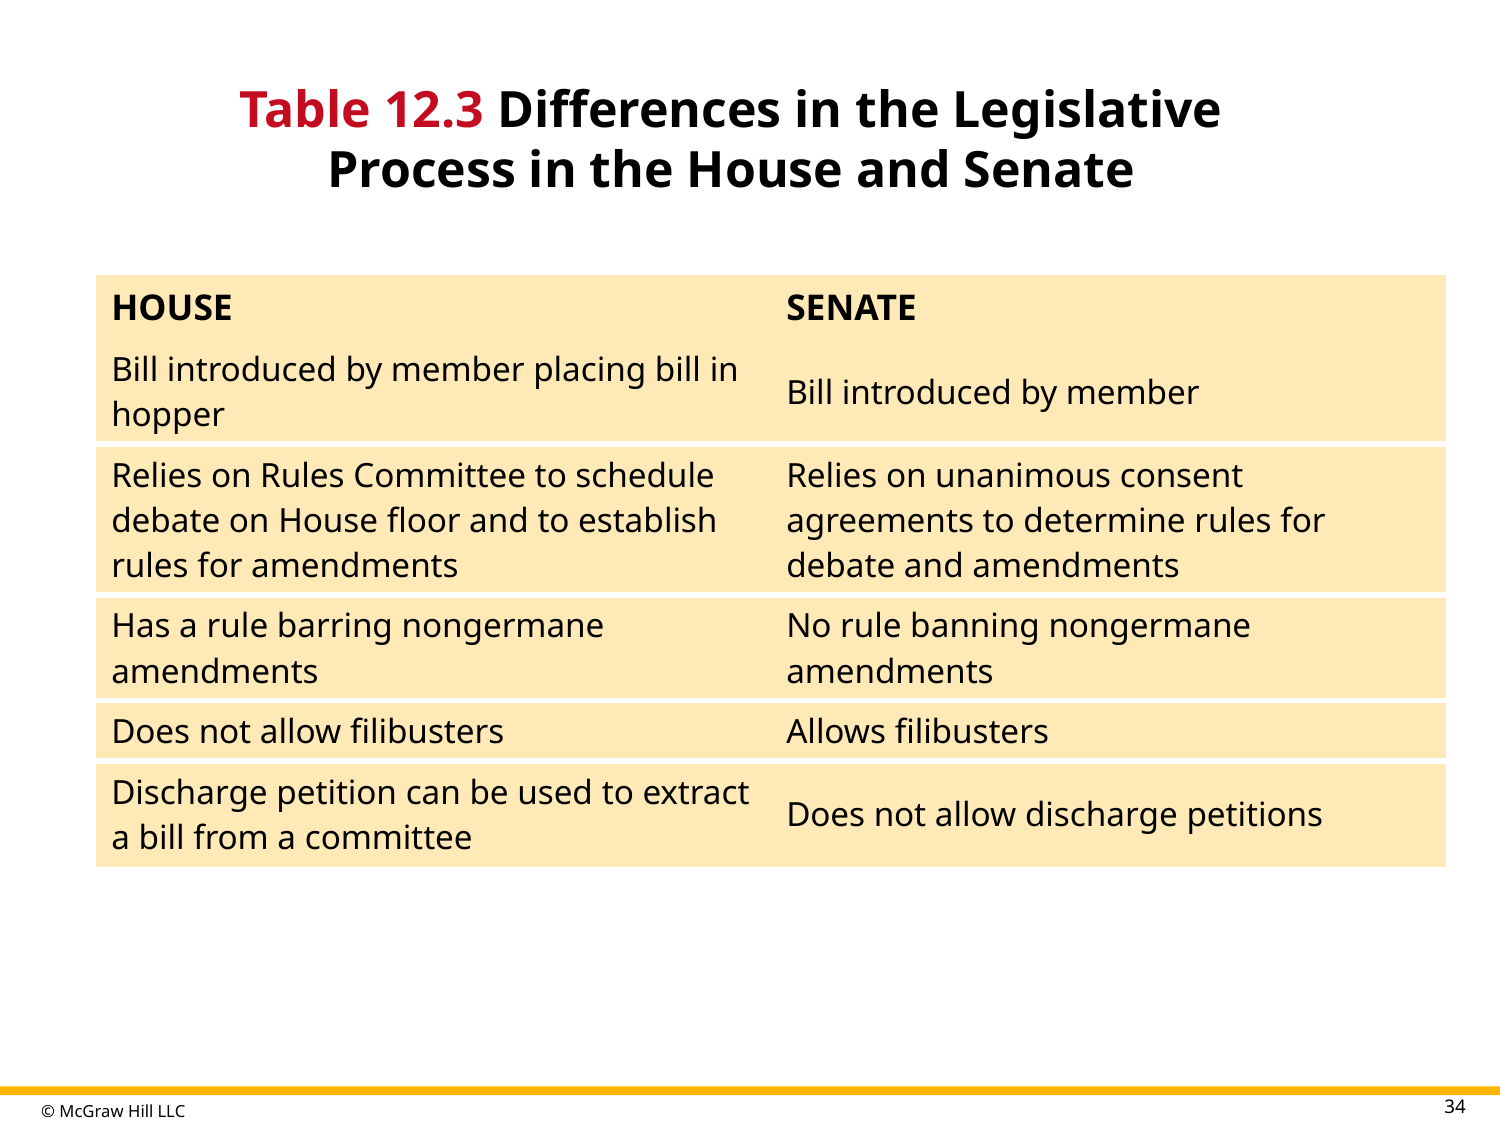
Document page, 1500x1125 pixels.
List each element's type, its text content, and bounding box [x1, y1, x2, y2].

table_cell Has a rule barring nongermane amendments [96, 598, 771, 698]
table_cell Relies on unanimous consent agreements to determine rules for debate and amendments [771, 447, 1446, 592]
table_cell Bill introduced by member placing bill in hopper [96, 339, 771, 441]
table_header HOUSE [96, 275, 771, 339]
title Table 12.3 Differences in the Legislative Process in the House and Senate [160, 60, 1302, 215]
table_header SENATE [771, 275, 1446, 339]
table_cell No rule banning nongermane amendments [771, 598, 1446, 698]
table_cell Relies on Rules Committee to schedule debate on House floor and to establish rules for amendments [96, 447, 771, 592]
slide_number 34 [1415, 1094, 1474, 1122]
table_cell Discharge petition can be used to extract a bill from a committee [96, 764, 771, 867]
table_cell Bill introduced by member [771, 339, 1446, 441]
table_cell Does not allow discharge petitions [771, 764, 1446, 867]
table_cell Allows filibusters [771, 703, 1446, 758]
table_cell Does not allow filibusters [96, 703, 771, 758]
